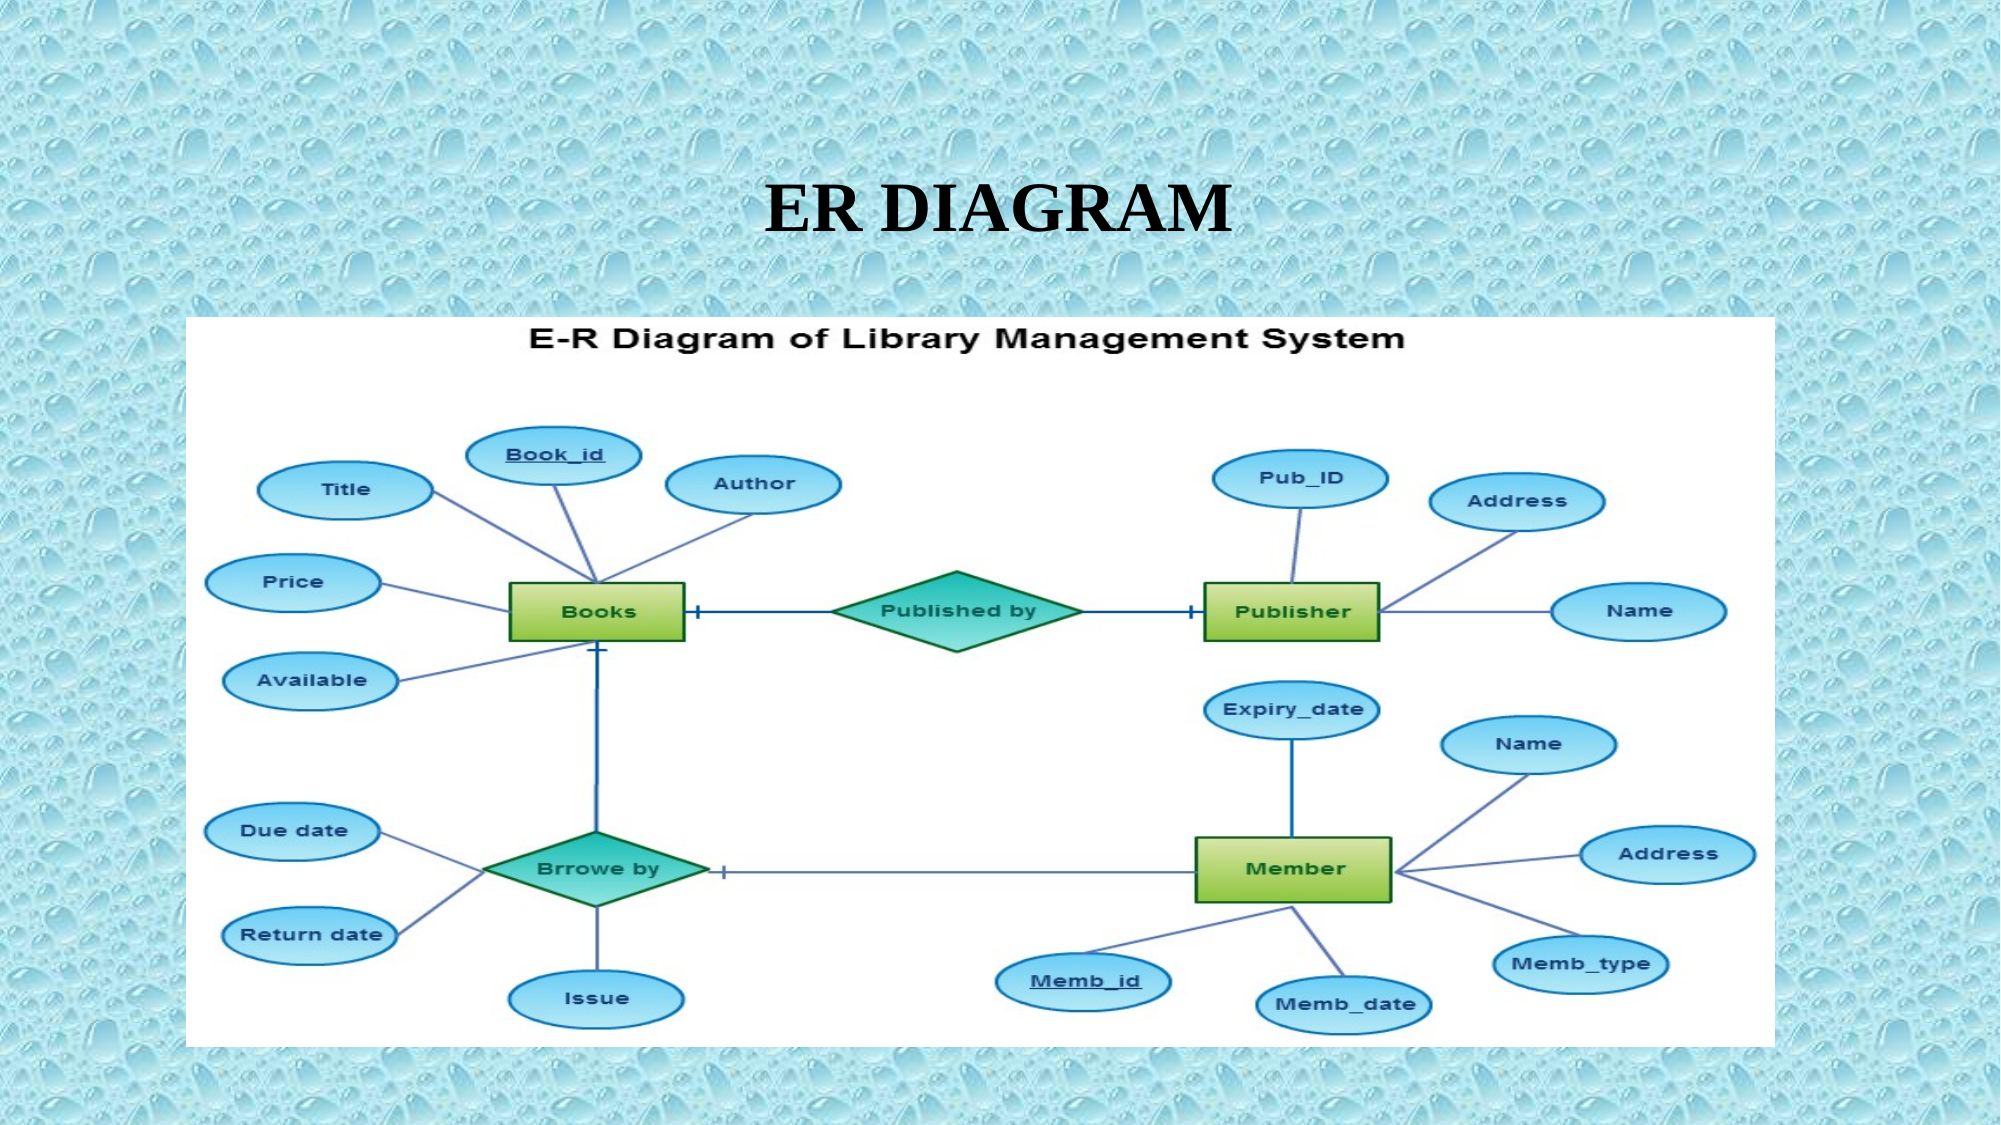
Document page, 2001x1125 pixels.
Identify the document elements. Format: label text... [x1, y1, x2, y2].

title ER DIAGRAM [149, 99, 1849, 318]
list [185, 317, 1776, 1048]
picture [0, 0, 2001, 1125]
